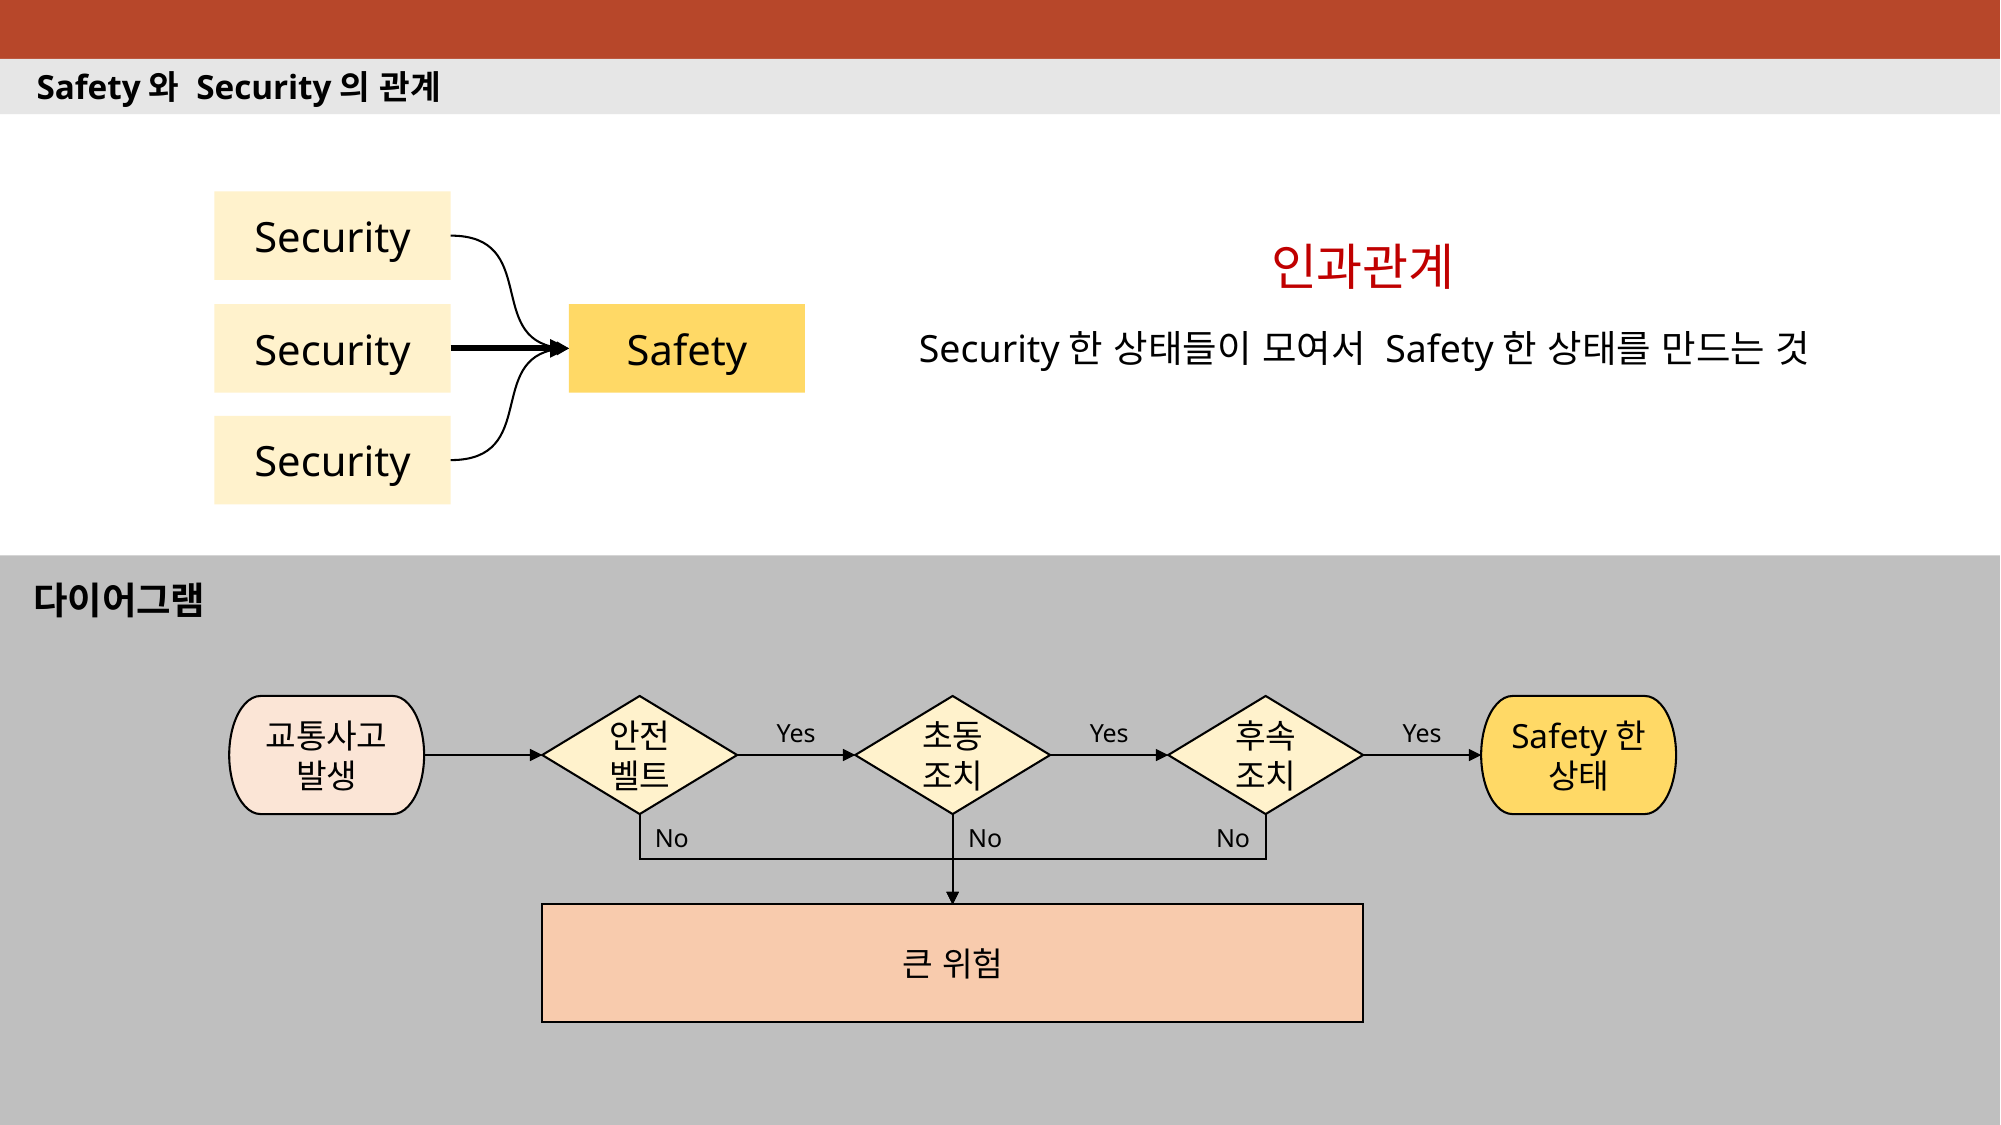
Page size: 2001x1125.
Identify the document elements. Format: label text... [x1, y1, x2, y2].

text_box No [953, 814, 1018, 860]
text_box Safety한 상태 [1480, 694, 1678, 816]
text_box 인과관계 [1255, 227, 1471, 303]
text_box 초동 조치 [854, 694, 1051, 815]
text_box Safety [569, 303, 806, 394]
text_box No [640, 814, 704, 860]
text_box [450, 235, 569, 348]
text_box Safety와 Security의 관계 [0, 58, 456, 114]
text_box Security [213, 415, 452, 505]
text_box Security한 상태들이 모여서 Safety한 상태를 만드는 것 [904, 318, 1826, 378]
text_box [450, 348, 569, 461]
text_box 큰 위험 [541, 903, 1364, 1023]
text_box 후속 조치 [1167, 694, 1364, 815]
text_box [751, 702, 842, 1016]
text_box [0, 555, 2000, 1125]
text_box 교통사고 발생 [228, 694, 426, 816]
text_box No [1201, 814, 1266, 860]
text_box 다이어그램 [18, 569, 221, 629]
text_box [1064, 702, 1155, 1016]
text_box Security [213, 190, 452, 281]
text_box 안전벨트 [541, 694, 738, 815]
text_box Security [213, 303, 450, 394]
text_box Yes [1387, 710, 1457, 754]
